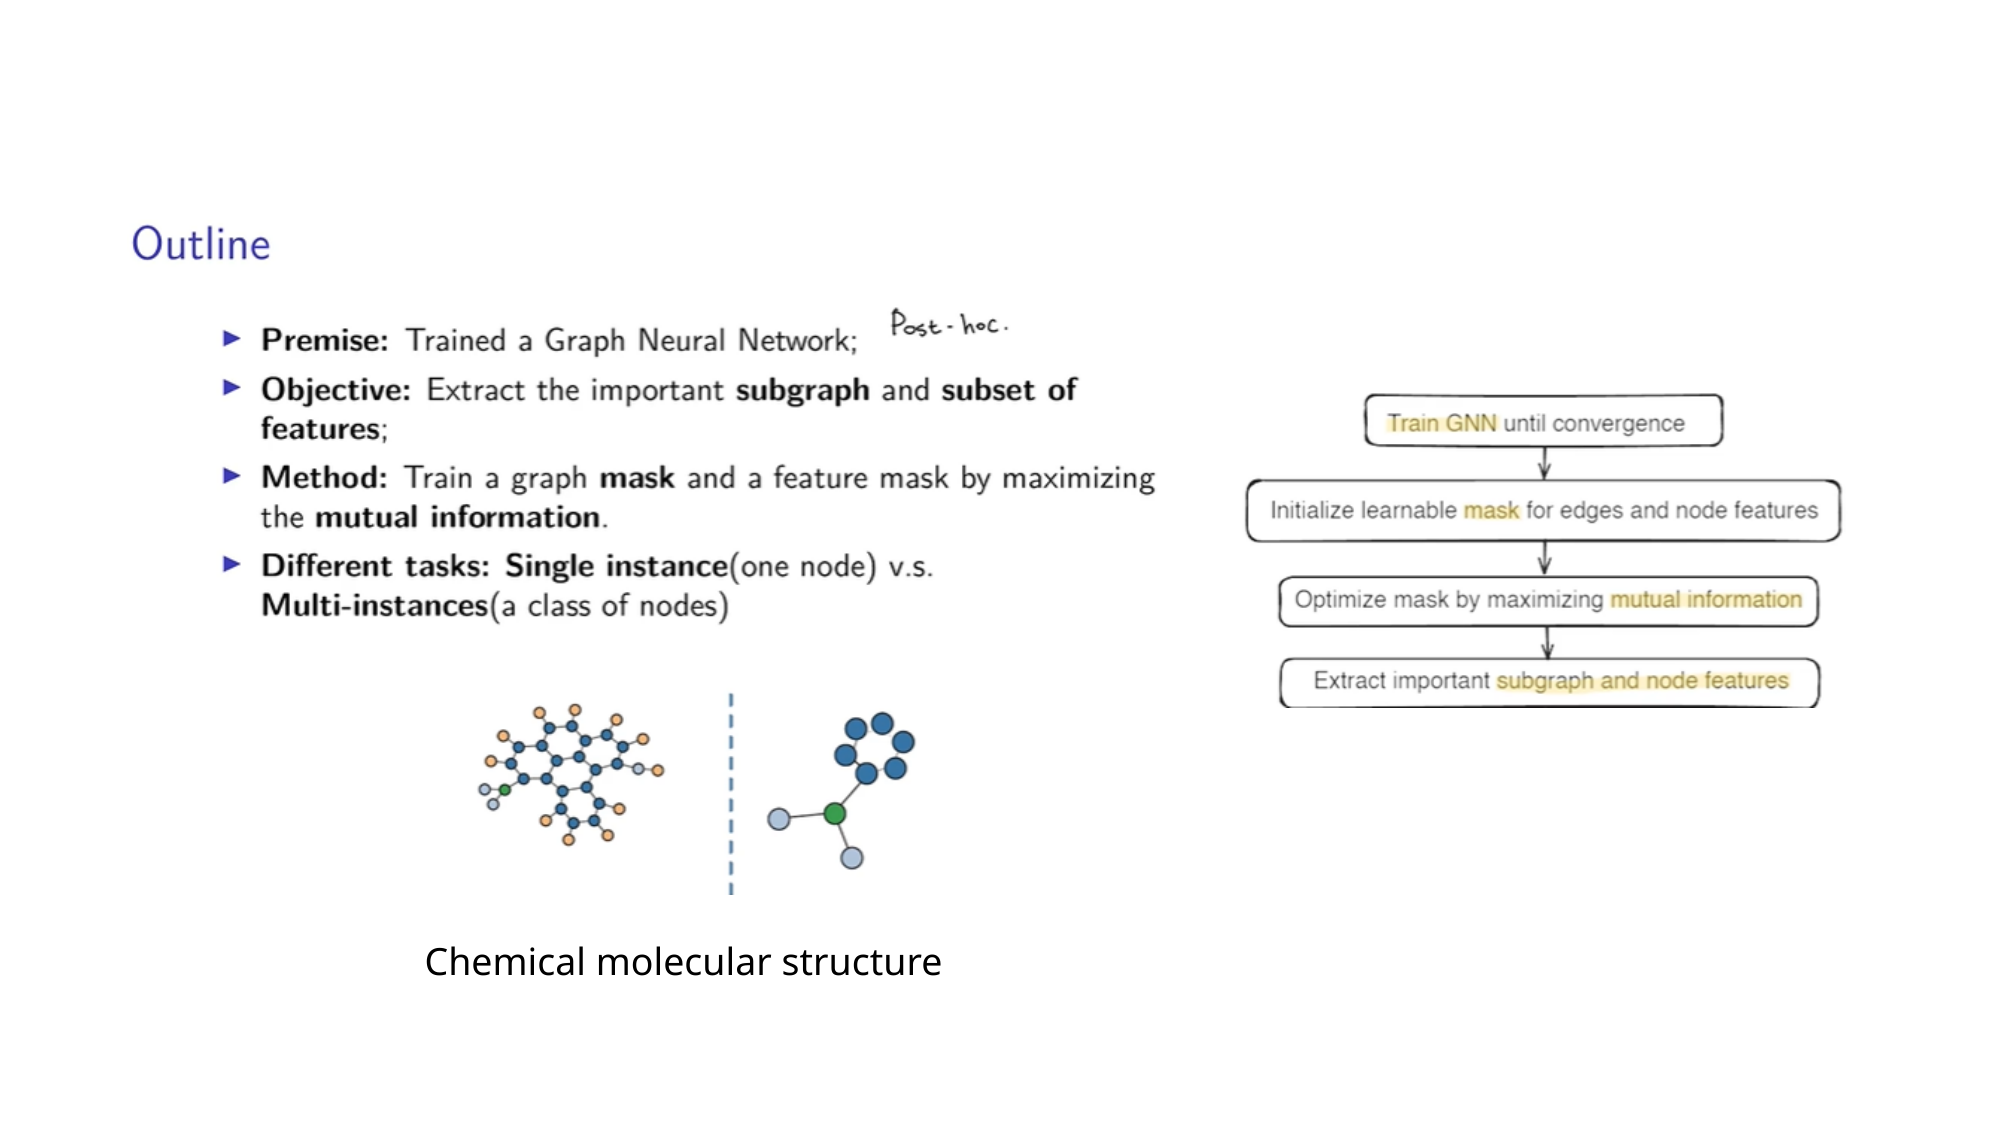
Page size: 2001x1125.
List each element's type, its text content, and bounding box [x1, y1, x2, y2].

text_box Chemical molecular structure [409, 930, 1089, 991]
picture [126, 204, 1916, 896]
